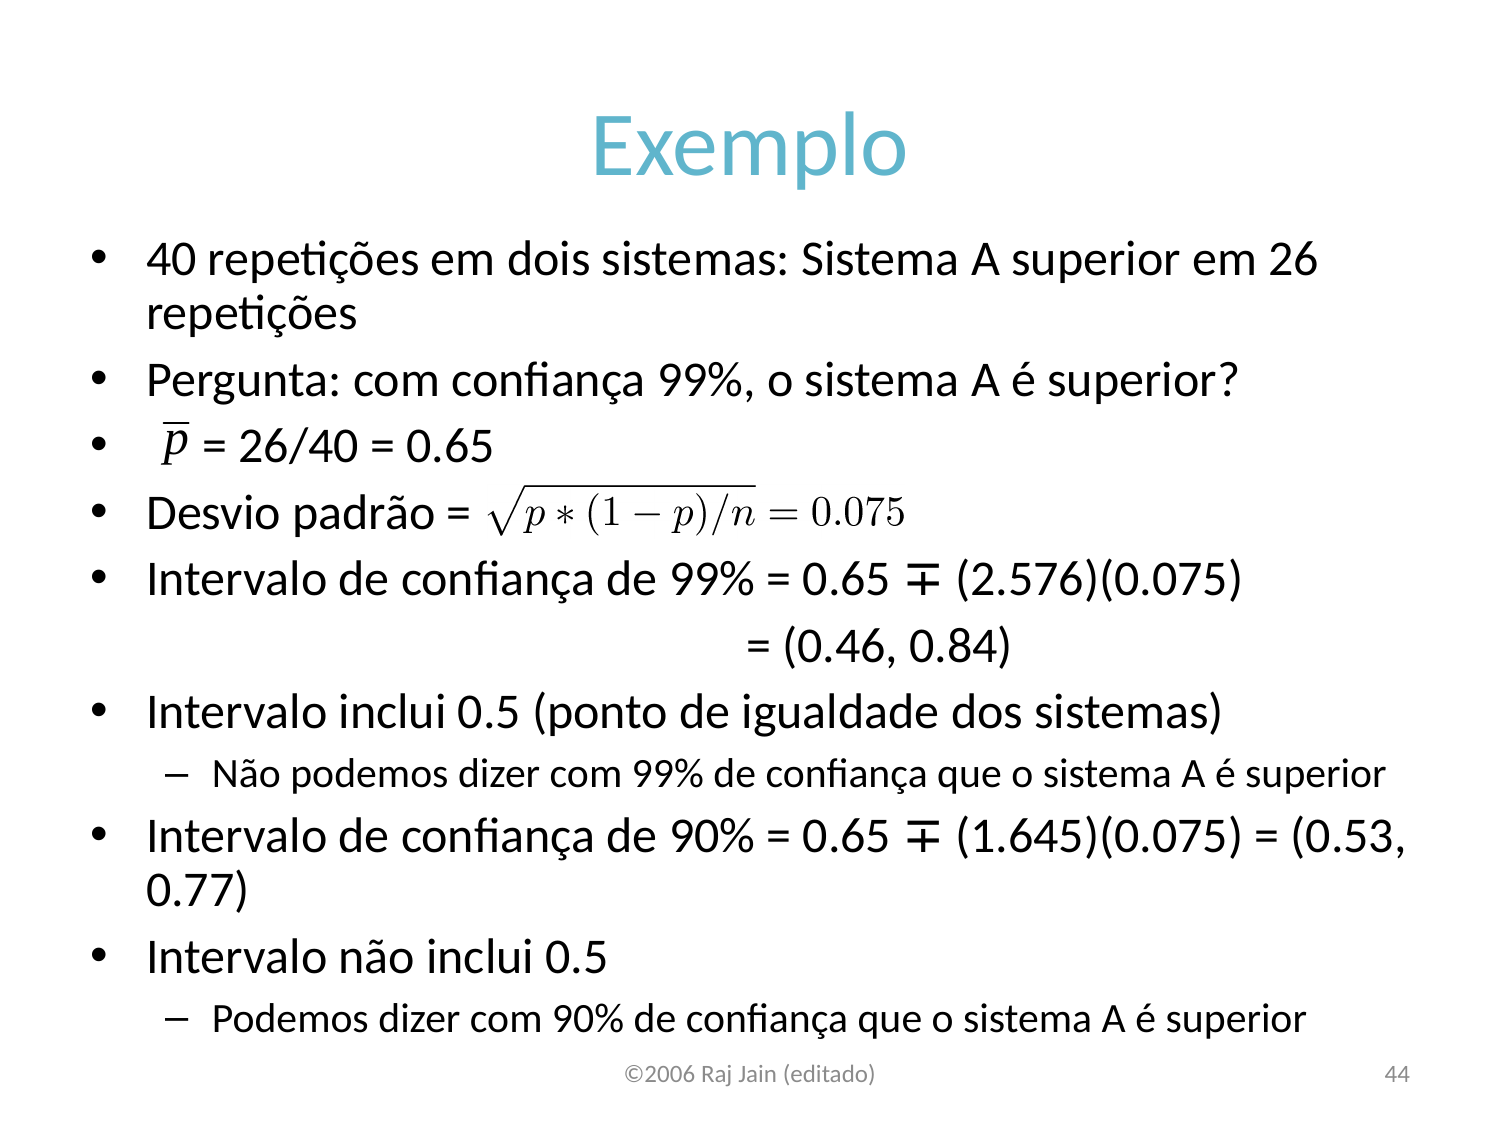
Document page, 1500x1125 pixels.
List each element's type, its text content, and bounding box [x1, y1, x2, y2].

slide_number 44 [1074, 1042, 1425, 1103]
picture [487, 484, 905, 539]
footer ©2006 Raj Jain (editado) [512, 1042, 988, 1103]
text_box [149, 412, 201, 476]
list 40 repetições em dois sistemas: Sistema A superior em 26 repetições Pergunta: com confiança 99%, o sistema A é superior? = 26/40 = 0.65 Desvio padrão = Intervalo de confiança de 99% = 0.65 ∓ (2.576)(0.075) = (0.46, 0.84) Intervalo inclui 0.5 (ponto de igualdade dos sistemas) Não podemos dizer com 99% de confiança que o sistema A é superior Intervalo de confiança de 90% = 0.65 ∓ (1.645)(0.075) = (0.53, 0.77) Intervalo não inclui 0.5 Podemos dizer com 90% de confiança que o sistema A é superior [75, 224, 1463, 1063]
title Exemplo [75, 45, 1425, 224]
